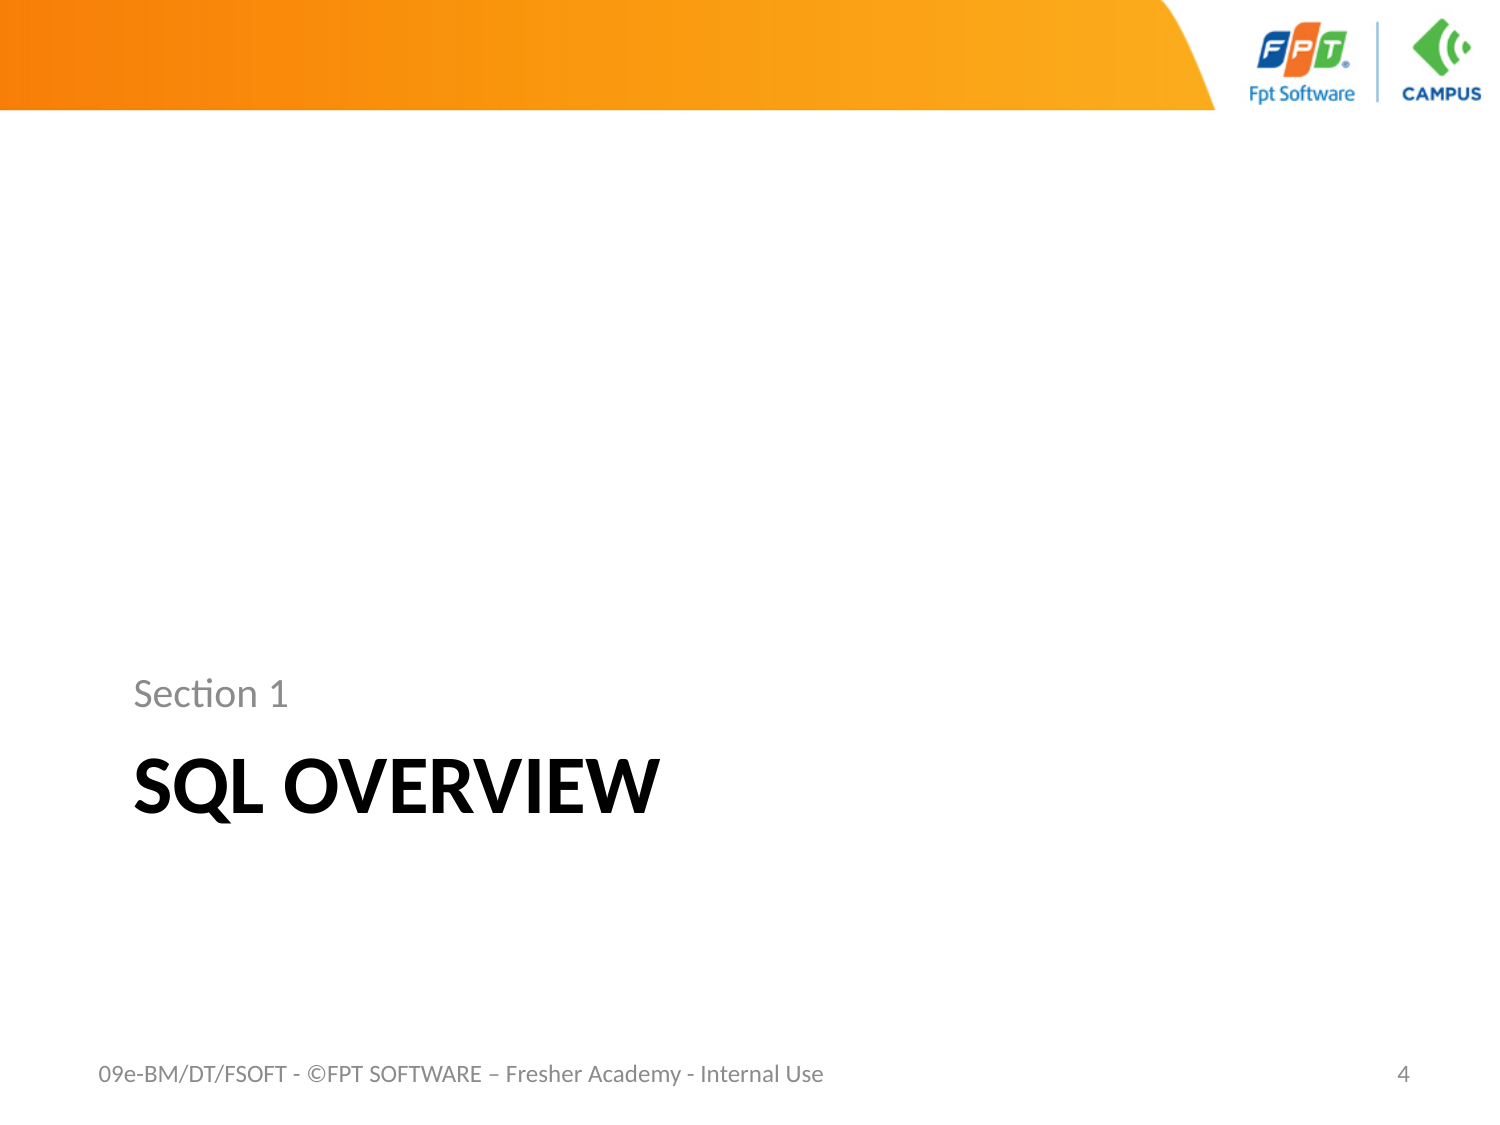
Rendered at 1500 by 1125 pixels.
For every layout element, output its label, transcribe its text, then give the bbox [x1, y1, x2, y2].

footer 09e-BM/DT/FSOFT - ©FPT SOFTWARE – Fresher Academy - Internal Use [31, 1042, 893, 1103]
title SQL Overview [118, 723, 1394, 947]
list Section 1 [118, 476, 1394, 723]
picture [0, 0, 1500, 1125]
slide_number 4 [1074, 1042, 1425, 1103]
